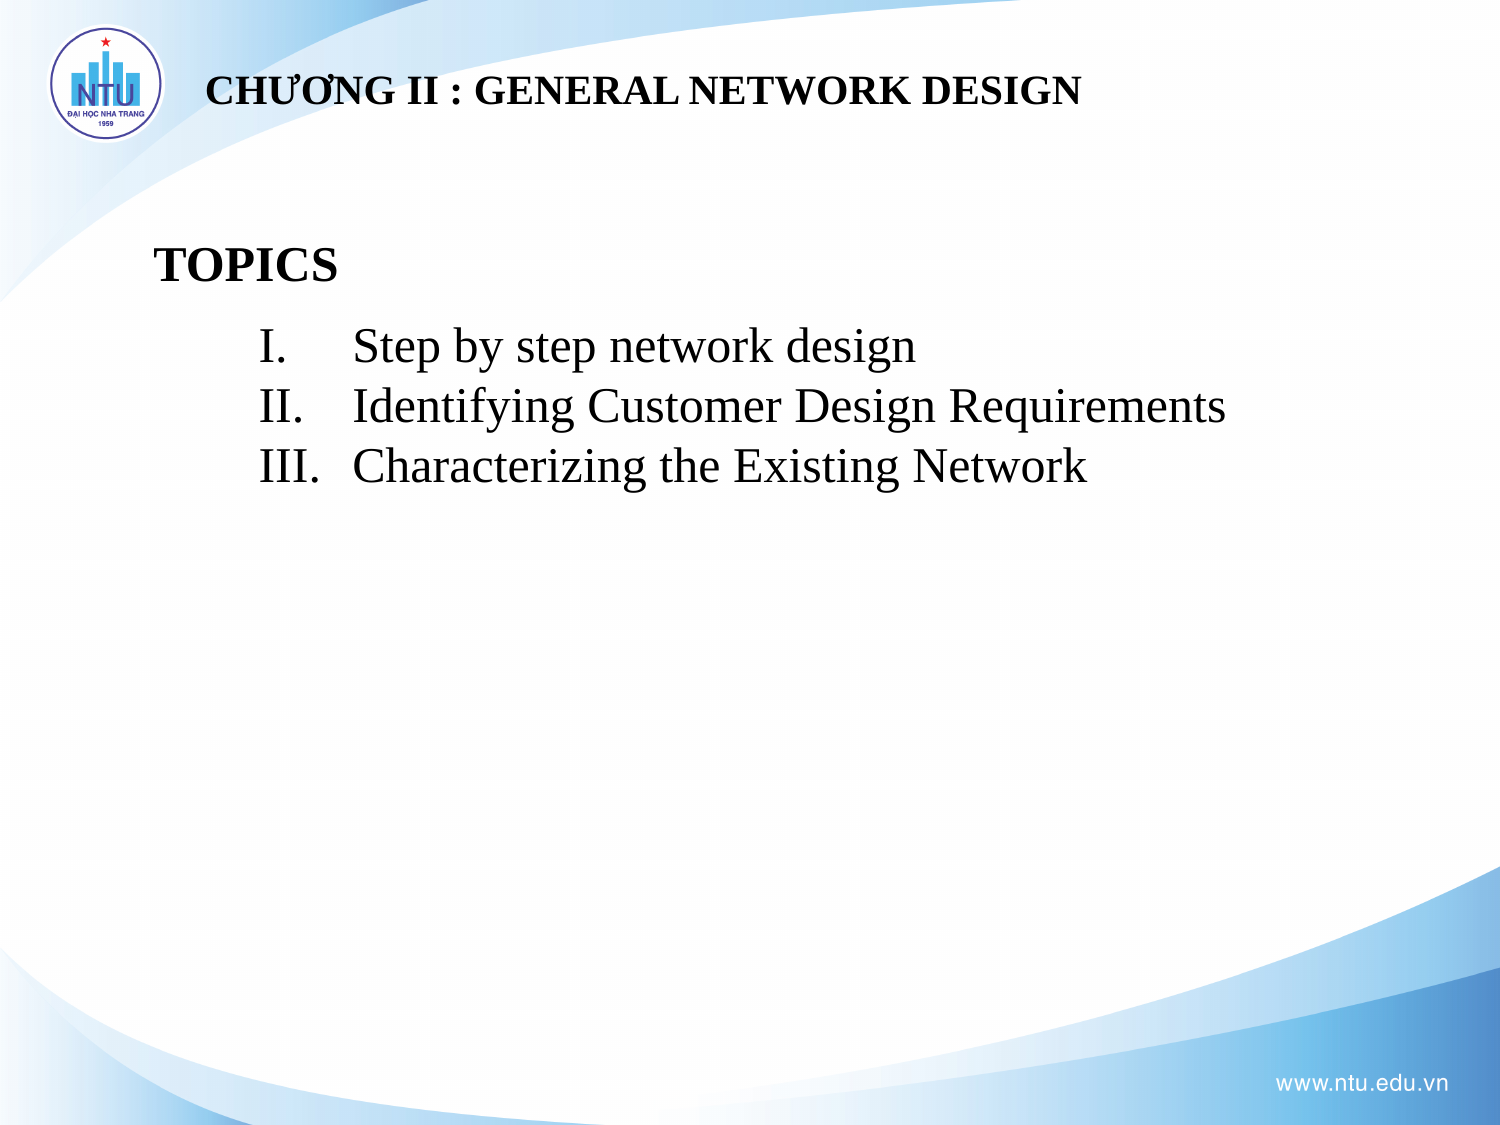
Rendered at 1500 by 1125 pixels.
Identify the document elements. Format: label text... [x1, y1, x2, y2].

text_box Step by step network design Identifying Customer Design Requirements Characterizing the Existing Network [243, 305, 1413, 501]
text_box TOPICS [138, 224, 354, 299]
picture [0, 0, 1500, 1125]
title CHƯƠNG II : GENERAL NETWORK DESIGN [187, 37, 1100, 138]
